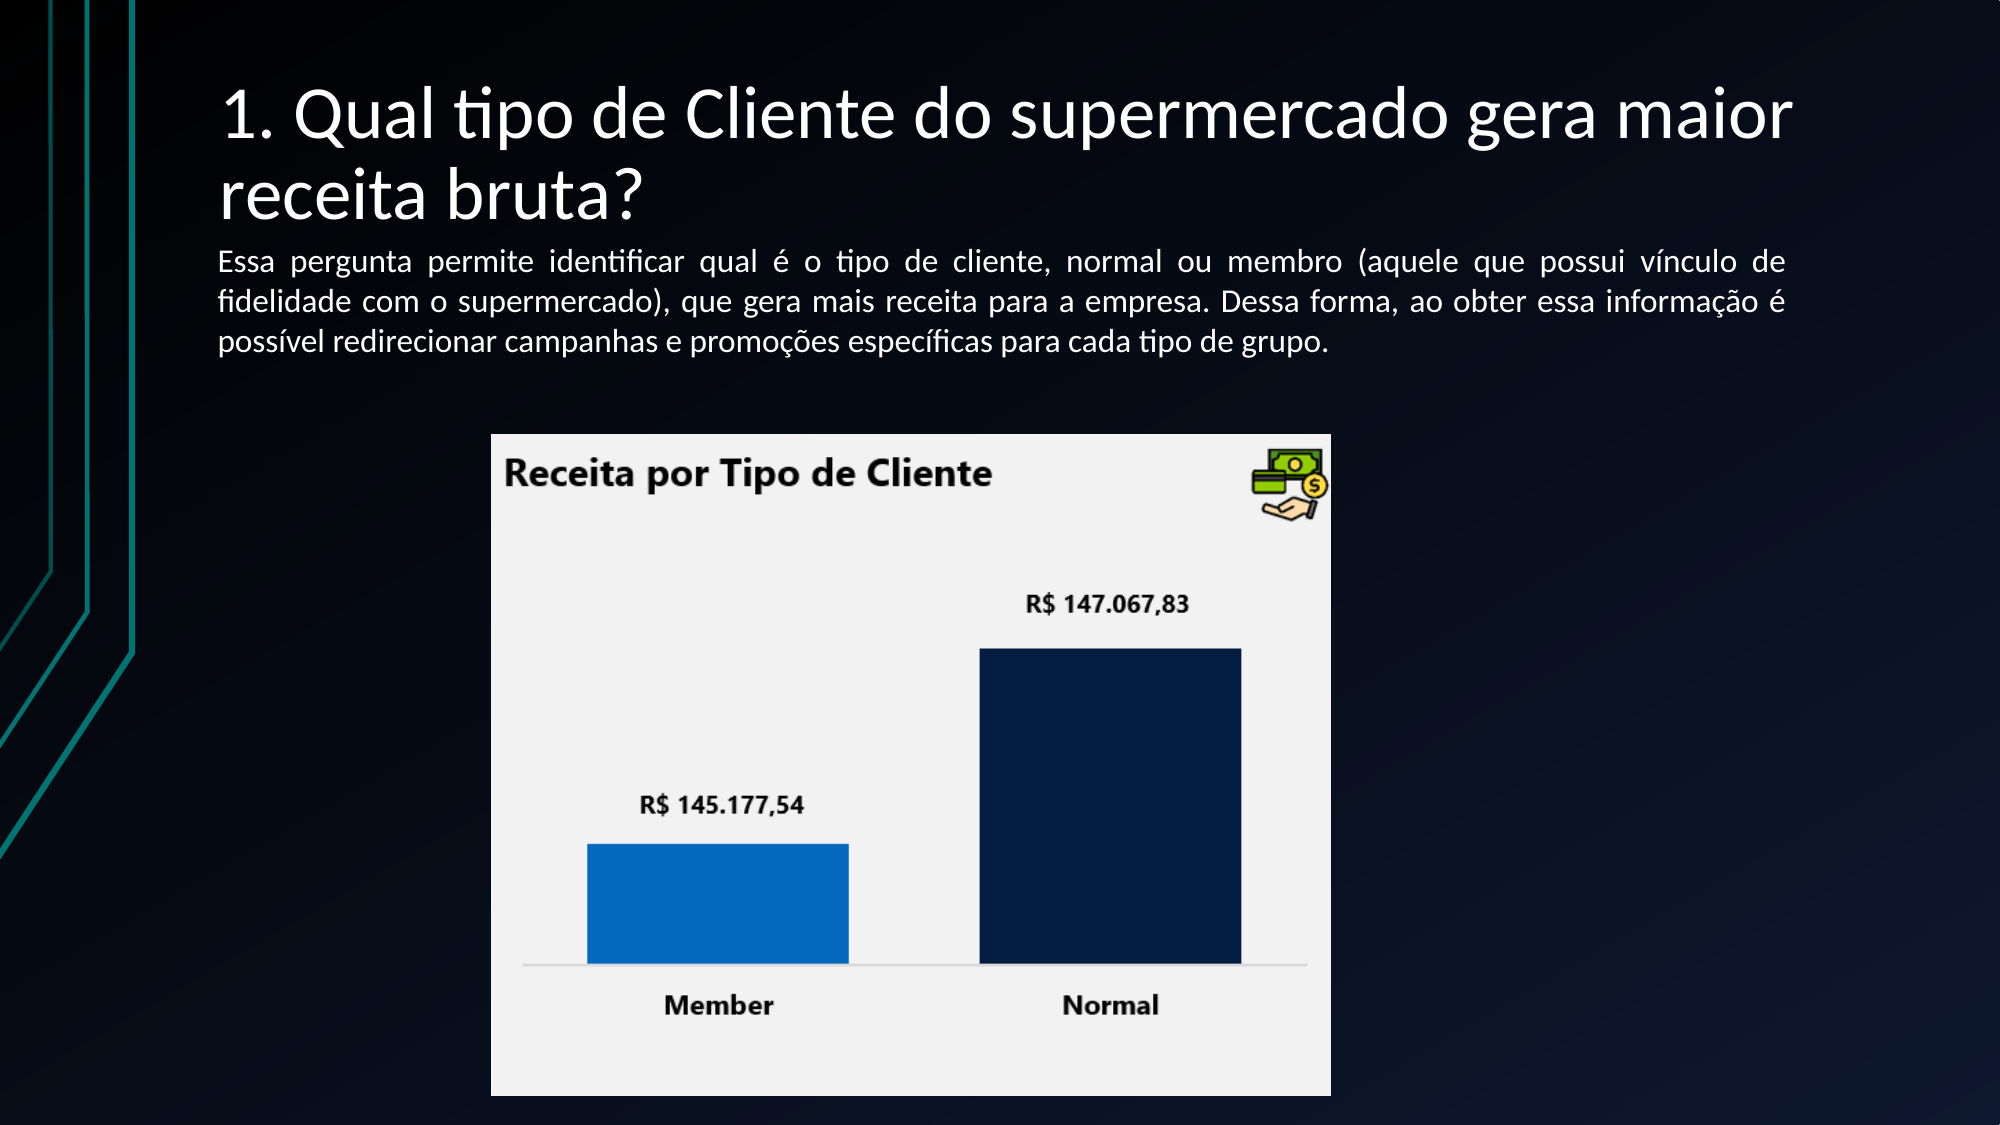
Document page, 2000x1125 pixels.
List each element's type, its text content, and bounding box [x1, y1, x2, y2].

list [491, 434, 1331, 1097]
title 1. Qual tipo de Cliente do supermercado gera maior receita bruta? [199, 45, 1900, 246]
text_box Essa pergunta permite identificar qual é o tipo de cliente, normal ou membro (aquele que possui vínculo de fidelidade com o supermercado), que gera mais receita para a empresa. Dessa forma, ao obter essa informação é possível redirecionar campanhas e promoções específicas para cada tipo de grupo. [202, 231, 1803, 367]
